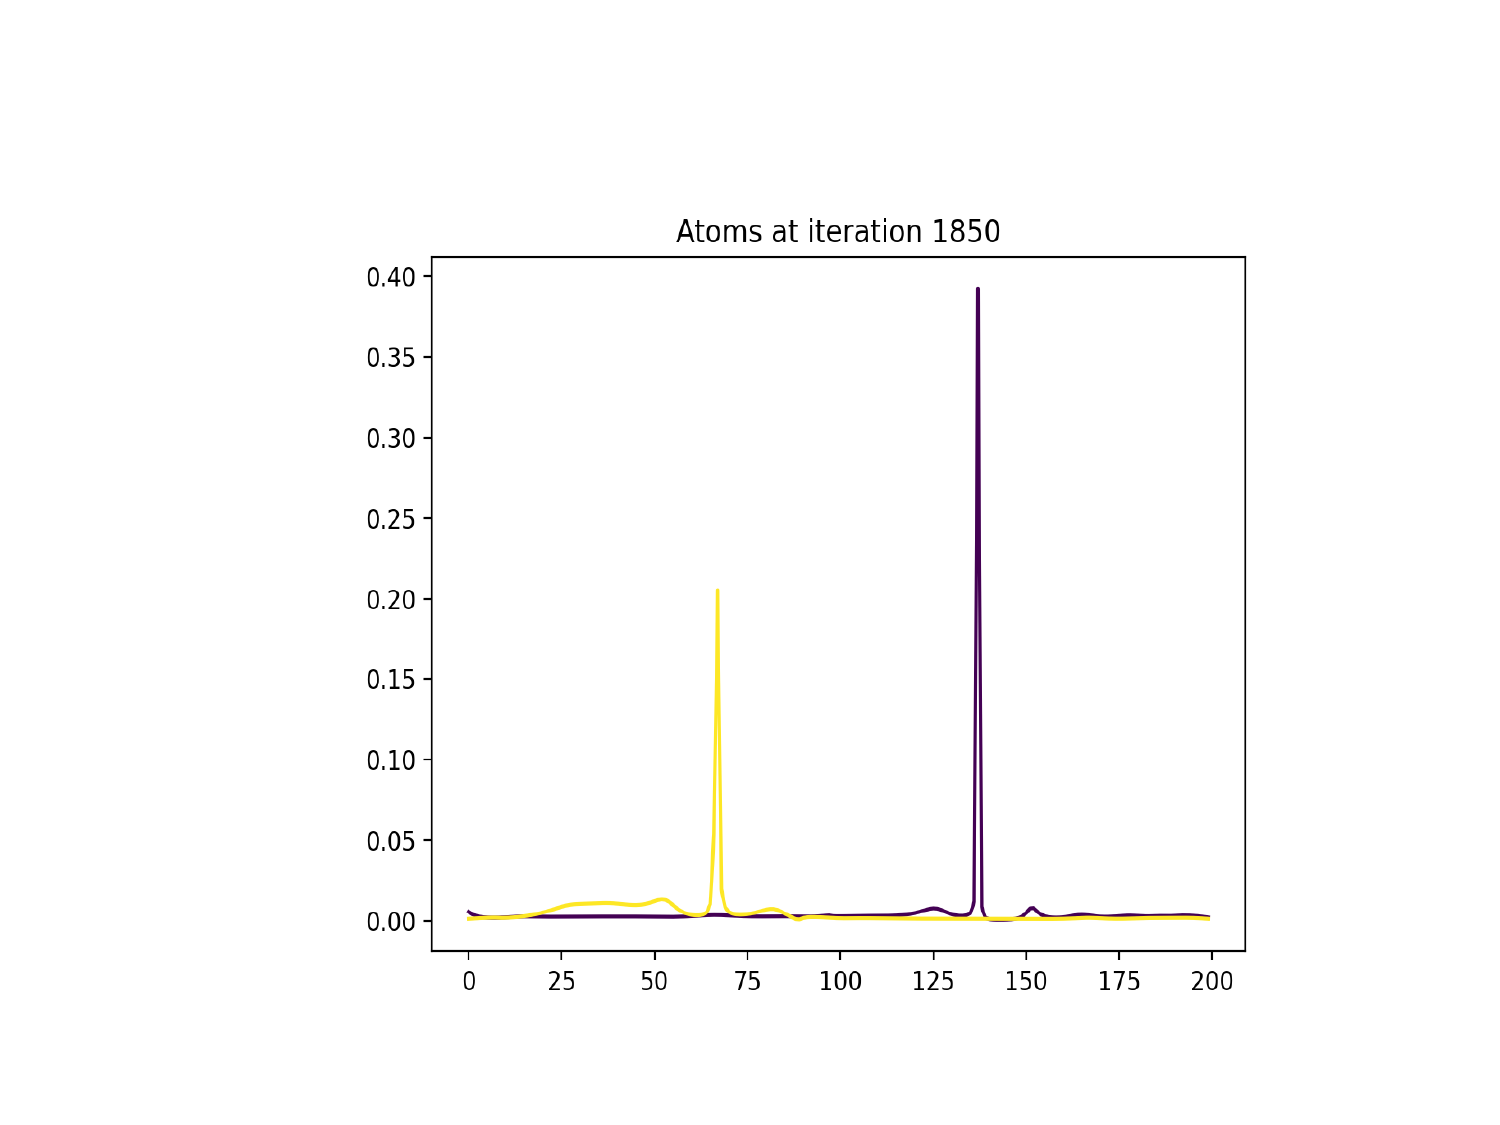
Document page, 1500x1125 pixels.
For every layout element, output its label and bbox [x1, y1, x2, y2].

picture [299, 149, 1351, 1051]
